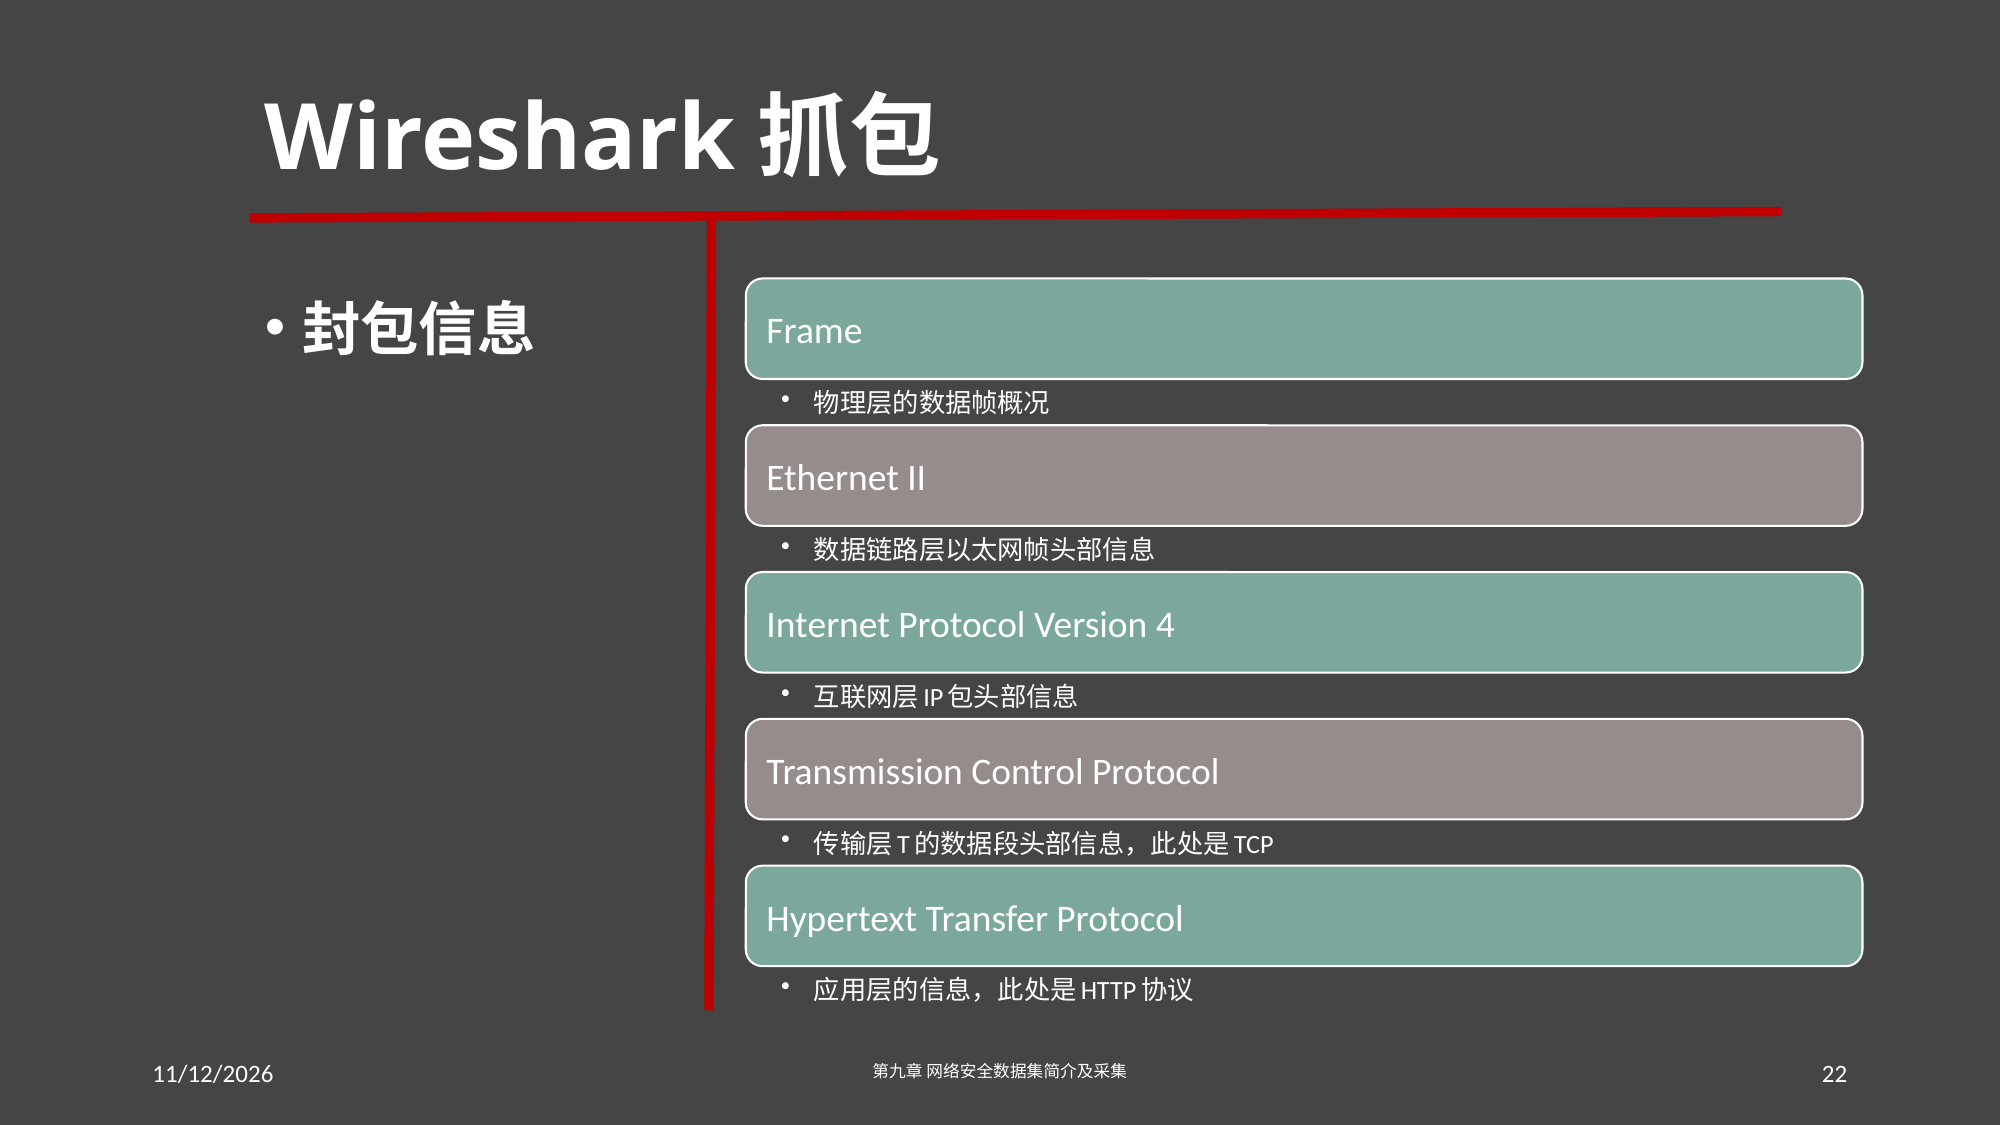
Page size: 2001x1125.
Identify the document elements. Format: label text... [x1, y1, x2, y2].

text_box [745, 278, 1863, 1013]
title Wireshark抓包 [249, 30, 1782, 249]
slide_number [137, 1042, 588, 1103]
footer 第九章 网络安全数据集简介及采集 [662, 1042, 1338, 1103]
list 封包信息 [249, 249, 679, 1011]
slide_number 22 [1412, 1042, 1863, 1103]
